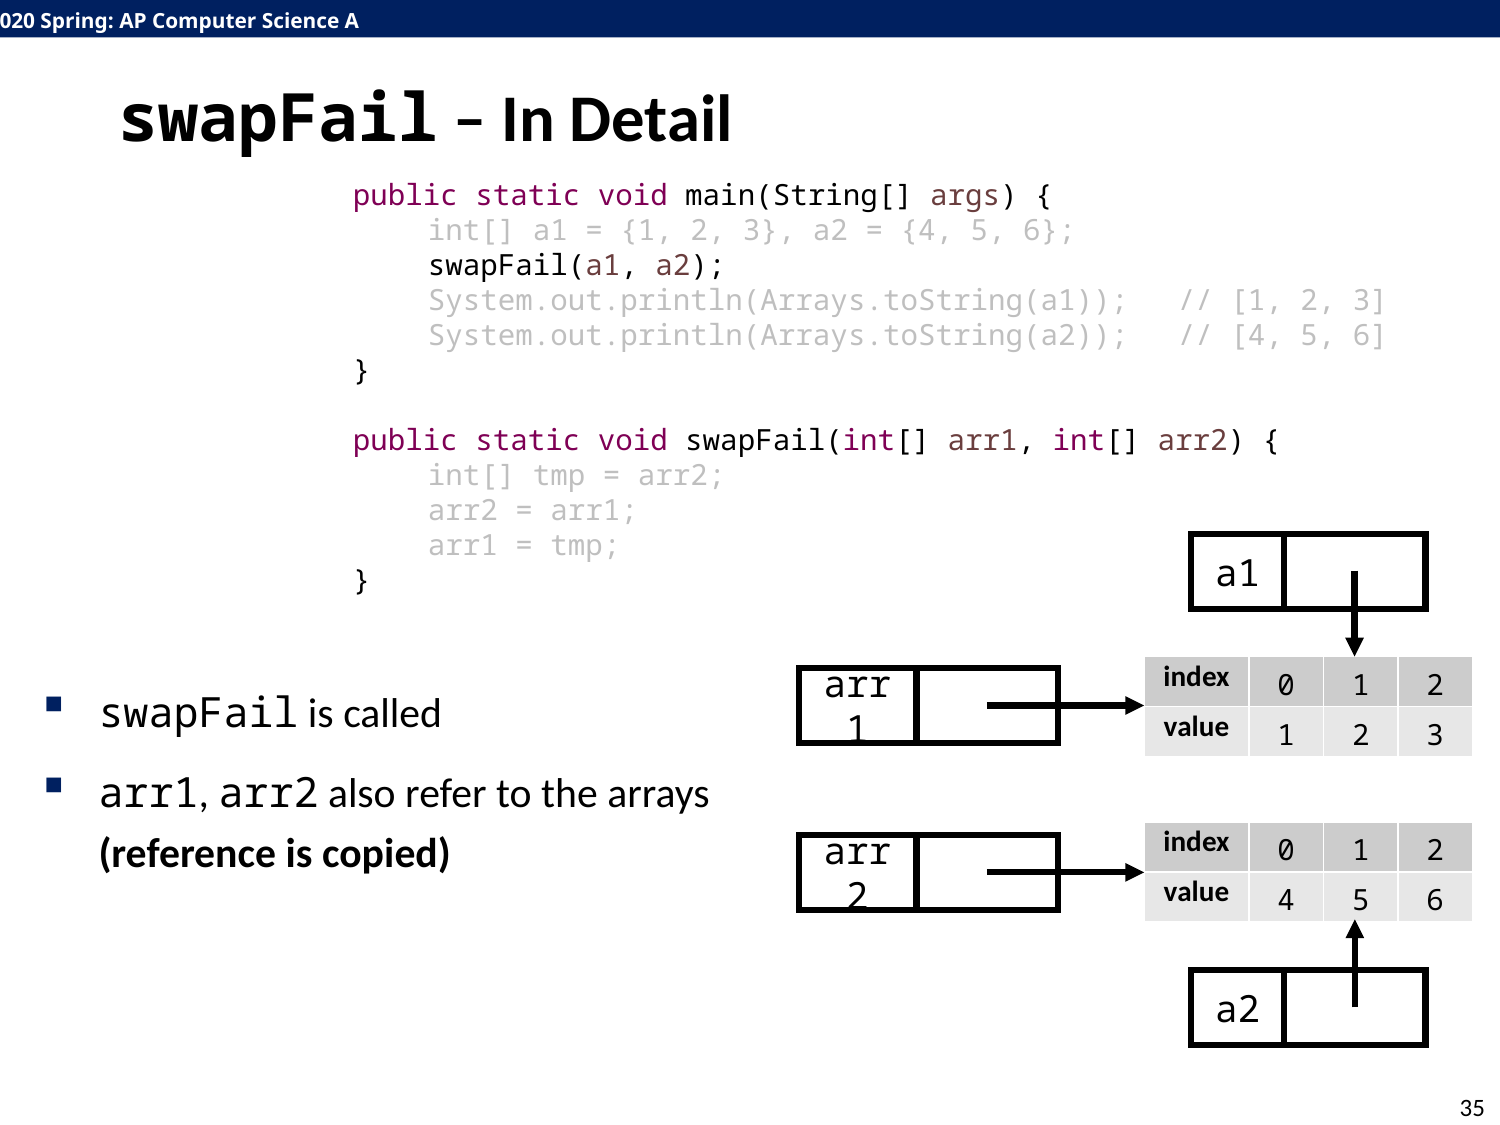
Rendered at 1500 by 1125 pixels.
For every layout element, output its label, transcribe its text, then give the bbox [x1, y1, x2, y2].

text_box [798, 834, 1059, 910]
table_cell 4 [1250, 873, 1323, 921]
table_cell value [1145, 873, 1248, 921]
table_header 1 [1324, 657, 1397, 706]
text_box public static void main(String[] args) { int[] a1 = {1, 2, 3}, a2 = {4, 5, 6}; swapFail(a1, a2); System.out.println(Arrays.toString(a1)); // [1, 2, 3] System.out.println(Arrays.toString(a2)); // [4, 5, 6] } public static void swapFail(int[] arr1, int[] arr2) { int[] tmp = arr2; arr2 = arr1; arr1 = tmp; } [338, 169, 1426, 604]
table_header 0 [1250, 823, 1323, 871]
table_header index [1145, 657, 1248, 706]
table_header 2 [1399, 823, 1472, 871]
title swapFail – In Detail [103, 59, 1397, 170]
table_cell 3 [1399, 707, 1472, 756]
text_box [798, 667, 1059, 743]
table_header 2 [1399, 657, 1472, 706]
table_header 1 [1324, 823, 1397, 871]
table_cell 2 [1324, 707, 1397, 756]
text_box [1191, 969, 1426, 1045]
table_cell value [1145, 707, 1248, 756]
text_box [1191, 533, 1426, 609]
table_cell 6 [1399, 873, 1472, 921]
slide_number 35 [1405, 1087, 1500, 1125]
list swapFail is called arr1, arr2 also refer to the arrays (reference is copied) [27, 668, 729, 1066]
table_cell 1 [1250, 707, 1323, 756]
table_header index [1145, 823, 1248, 871]
table_cell 5 [1324, 873, 1397, 921]
table_header 0 [1250, 657, 1323, 706]
